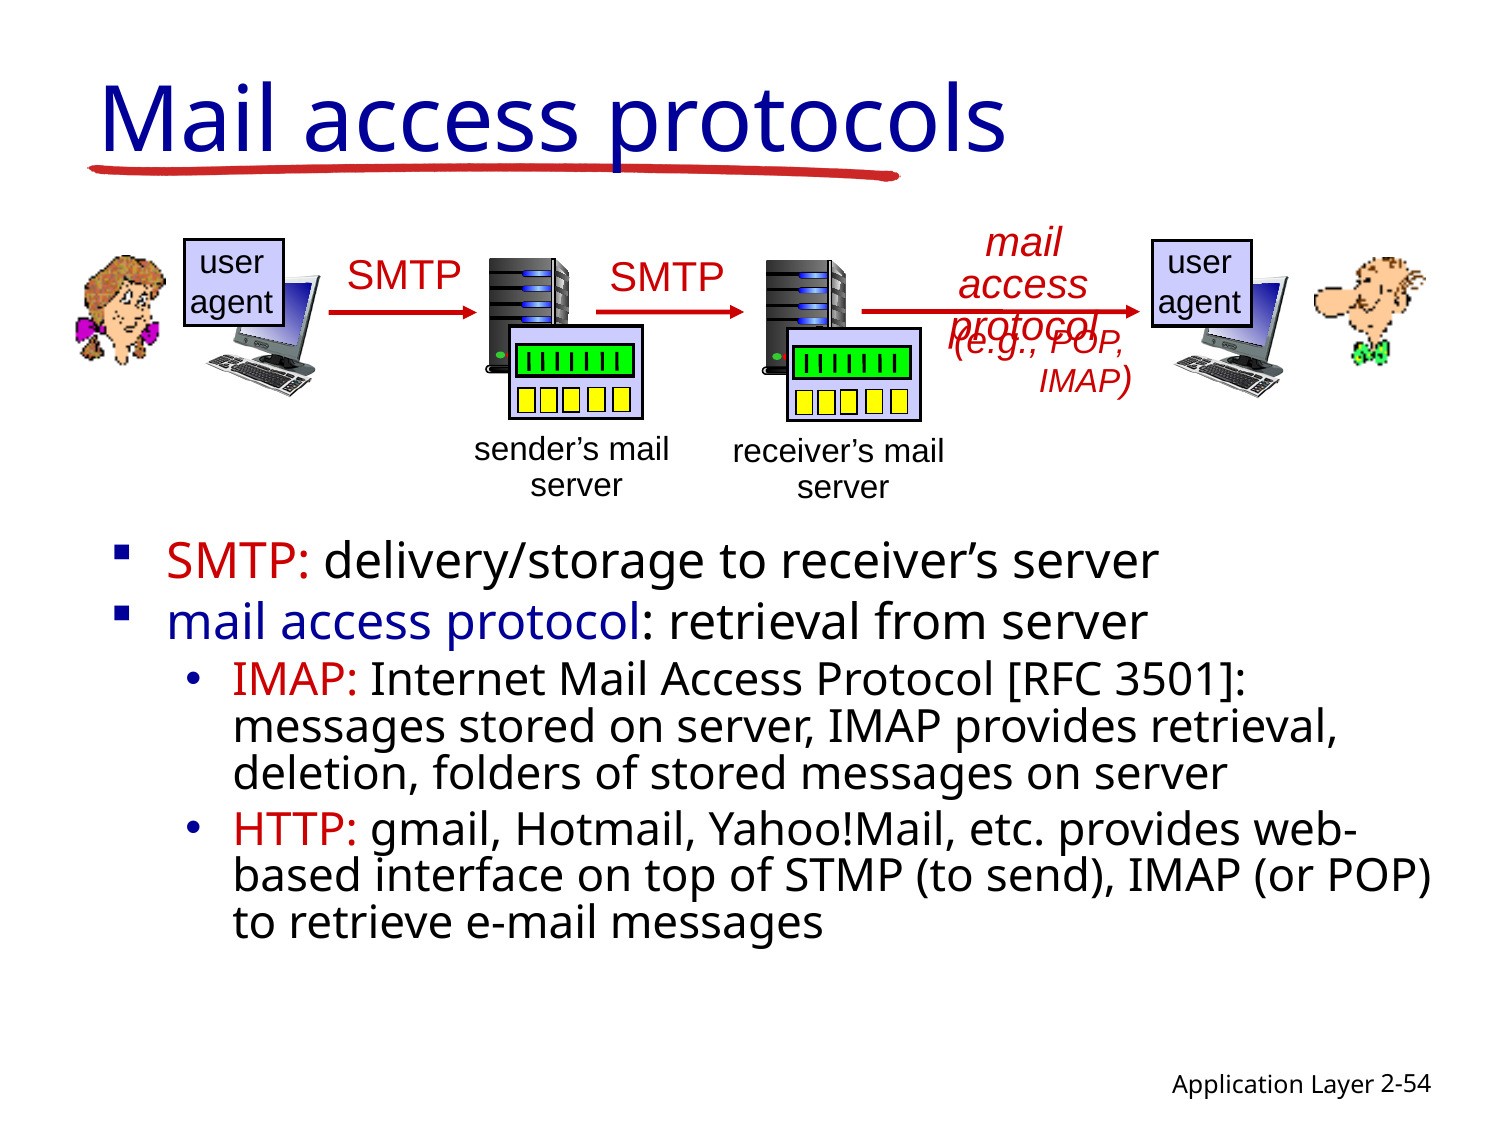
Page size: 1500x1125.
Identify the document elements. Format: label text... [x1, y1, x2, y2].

text_box receiver’s mail server [717, 426, 970, 513]
text_box [861, 305, 1137, 316]
footer Application Layer [914, 1060, 1391, 1109]
title Mail access protocols [82, 41, 1357, 189]
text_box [174, 232, 325, 406]
list SMTP: delivery/storage to receiver’s server mail access protocol: retrieval from server IMAP: Internet Mail Access Protocol [RFC 3501]: messages stored on server, IMAP provides retrieval, deletion, folders of stored messages on server HTTP: gmail, Hotmail, Yahoo!Mail, etc. provides web-based interface on top of STMP (to send), IMAP (or POP) to retrieve e-mail messages [95, 529, 1457, 969]
text_box [330, 306, 477, 319]
text_box mail access protocol [899, 312, 1127, 357]
text_box [596, 305, 745, 319]
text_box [762, 260, 847, 375]
picture [84, 157, 910, 187]
text_box mail access protocol [899, 214, 1148, 311]
picture [1314, 257, 1426, 372]
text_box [458, 325, 695, 512]
slide_number 2-54 [1365, 1059, 1477, 1106]
text_box [620, 239, 761, 290]
picture [72, 255, 166, 370]
text_box (e.g., POP, IMAP) [939, 316, 1137, 408]
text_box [787, 327, 921, 421]
text_box SMTP [331, 240, 478, 306]
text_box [1142, 233, 1293, 407]
text_box SMTP [594, 242, 740, 308]
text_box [485, 258, 570, 324]
